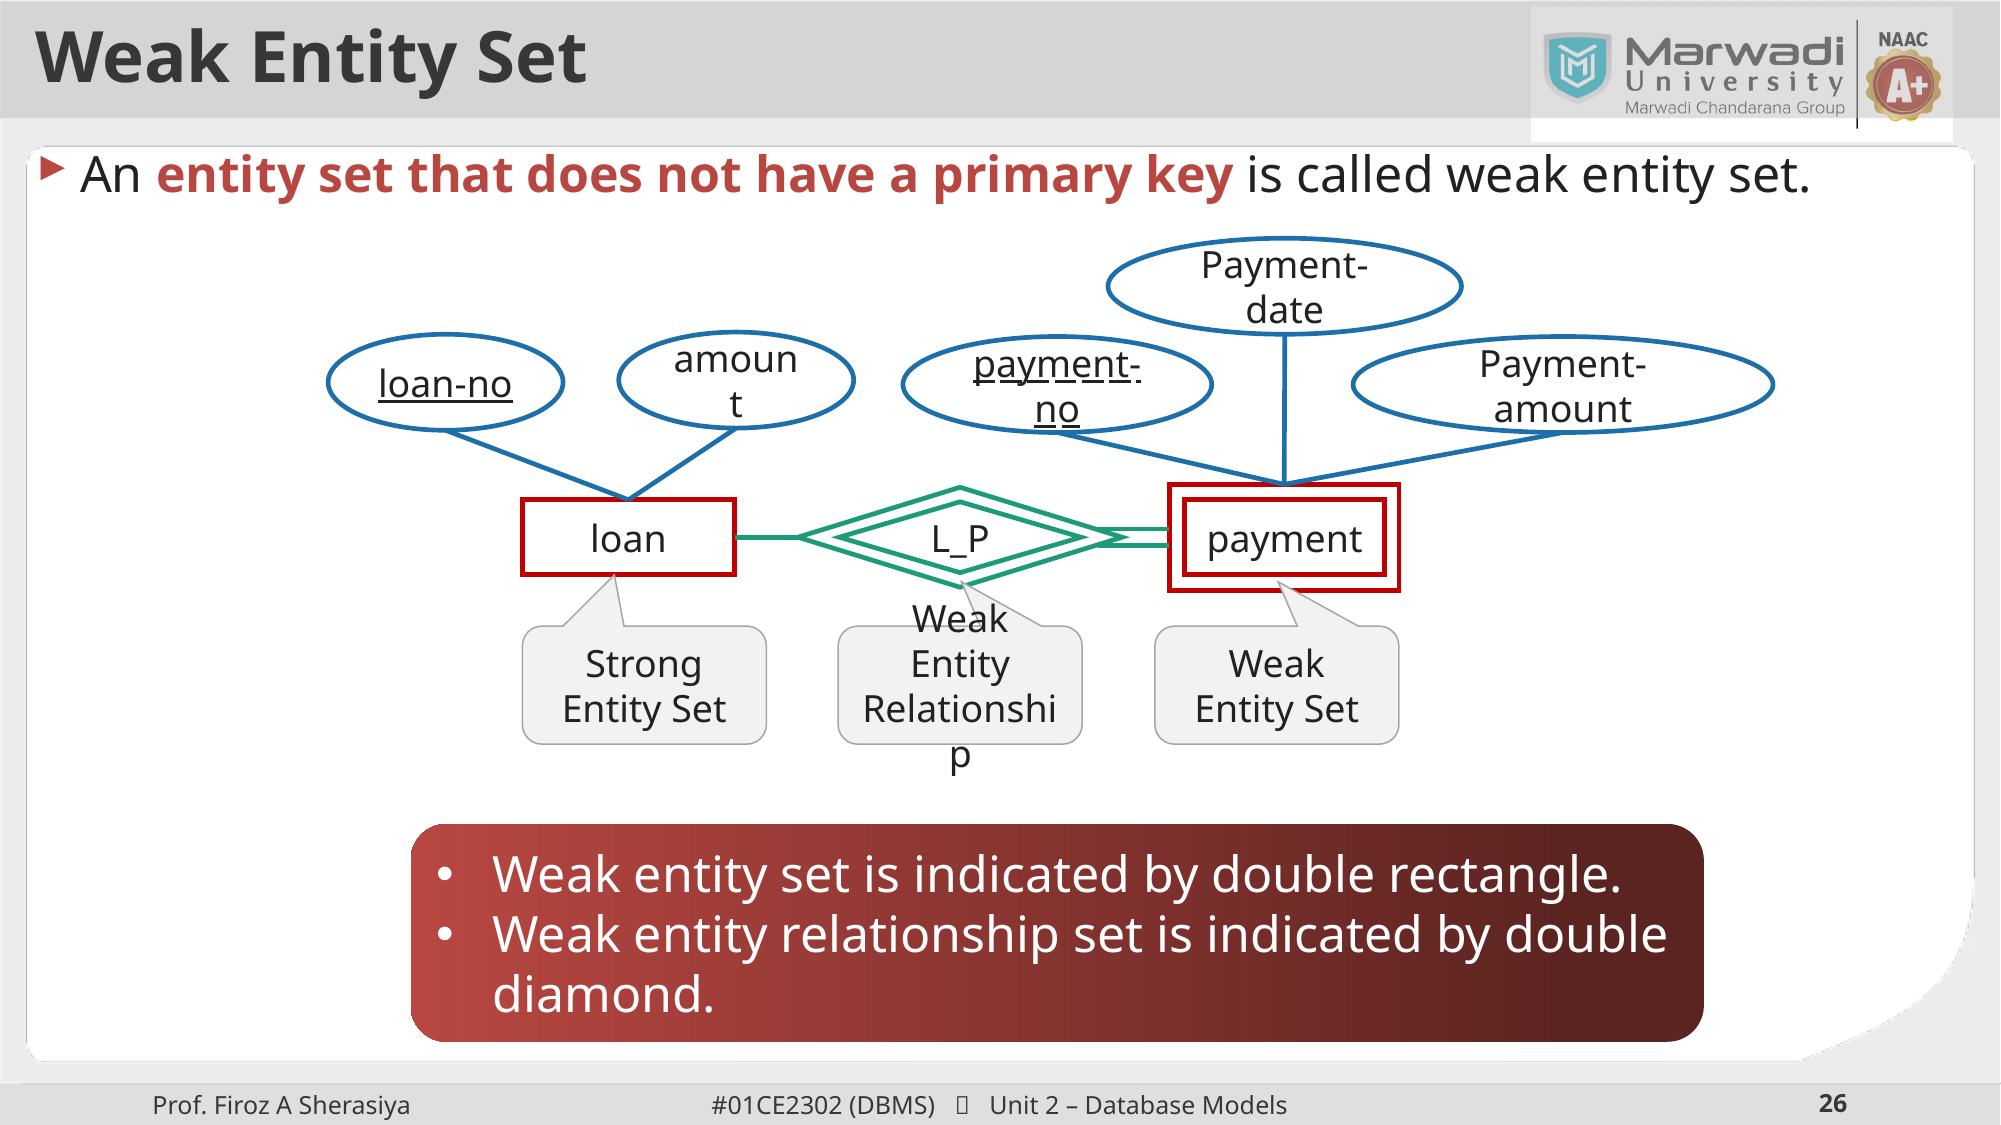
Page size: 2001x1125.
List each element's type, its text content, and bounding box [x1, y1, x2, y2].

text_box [1057, 432, 1284, 485]
title Weak Entity Set [0, 1, 2000, 119]
text_box loan [521, 500, 736, 576]
text_box Payment-date [1106, 237, 1463, 336]
text_box [798, 486, 1126, 589]
text_box loan-no [327, 333, 565, 432]
text_box payment-no [901, 335, 1213, 434]
text_box Weak entity set is indicated by double rectangle. Weak entity relationship set is indicated by double diamond. [410, 823, 1704, 1042]
text_box [1168, 485, 1400, 592]
text_box L_P [835, 500, 1085, 574]
text_box Weak Entity Set [1153, 579, 1400, 746]
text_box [445, 430, 628, 500]
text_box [1284, 432, 1564, 485]
text_box payment [1184, 499, 1386, 576]
text_box amount [617, 331, 855, 430]
list An entity set that does not have a primary key is called weak entity set. [21, 141, 1979, 1059]
picture [0, 119, 2000, 1084]
text_box Weak Entity Relationship [837, 579, 1084, 746]
text_box Payment-amount [1352, 335, 1775, 434]
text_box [628, 428, 737, 500]
text_box Strong Entity Set [521, 572, 768, 746]
